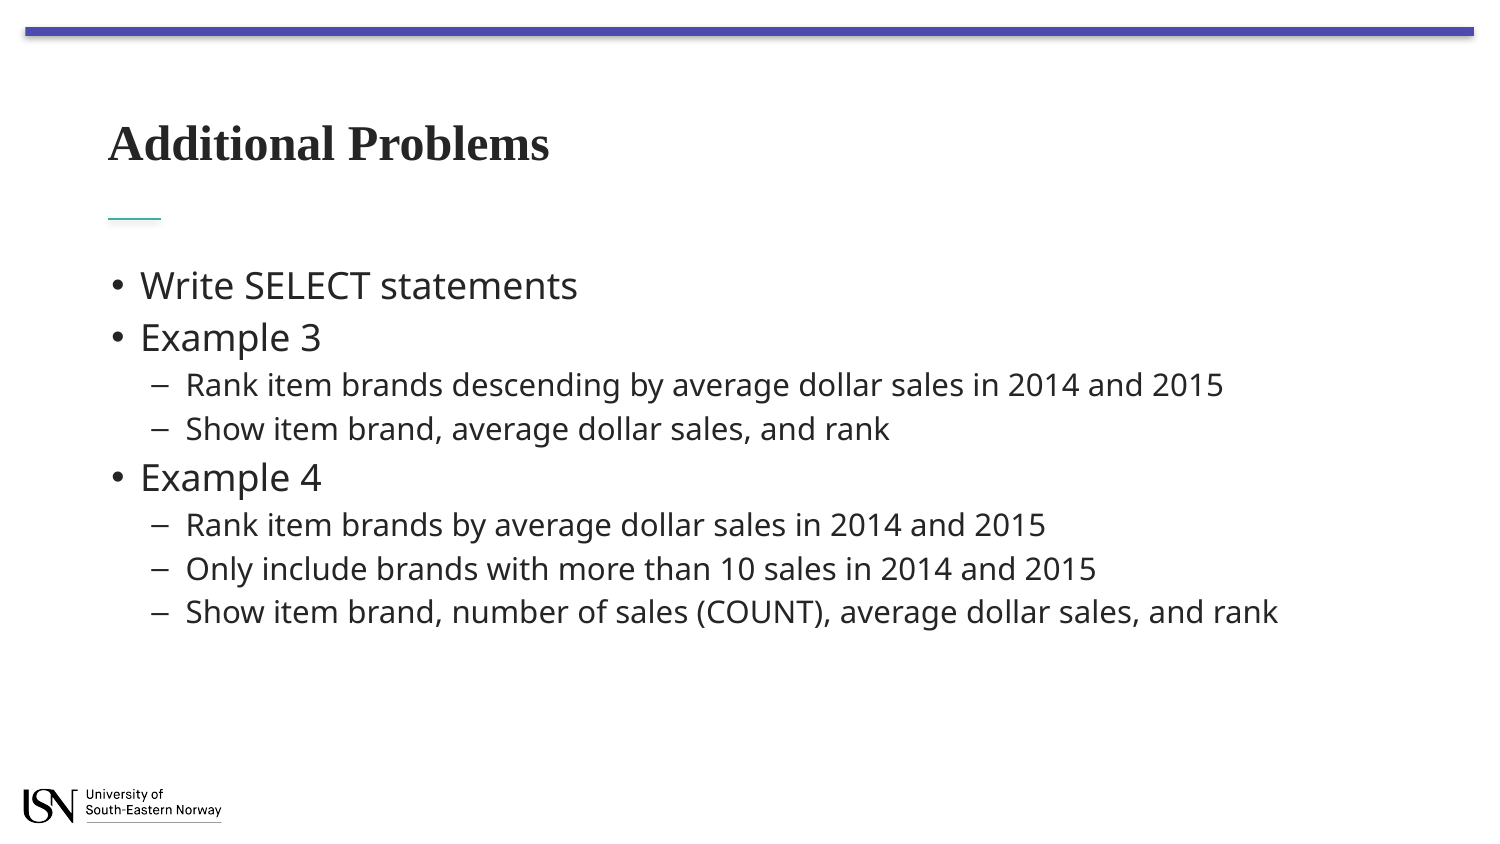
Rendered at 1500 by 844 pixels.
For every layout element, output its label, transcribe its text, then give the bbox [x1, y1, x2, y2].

title Additional Problems [107, 70, 1414, 211]
list Write SELECT statements Example 3 Rank item brands descending by average dollar sales in 2014 and 2015 Show item brand, average dollar sales, and rank Example 4 Rank item brands by average dollar sales in 2014 and 2015 Only include brands with more than 10 sales in 2014 and 2015 Show item brand, number of sales (COUNT), average dollar sales, and rank [96, 261, 1414, 730]
picture [3, 768, 238, 844]
